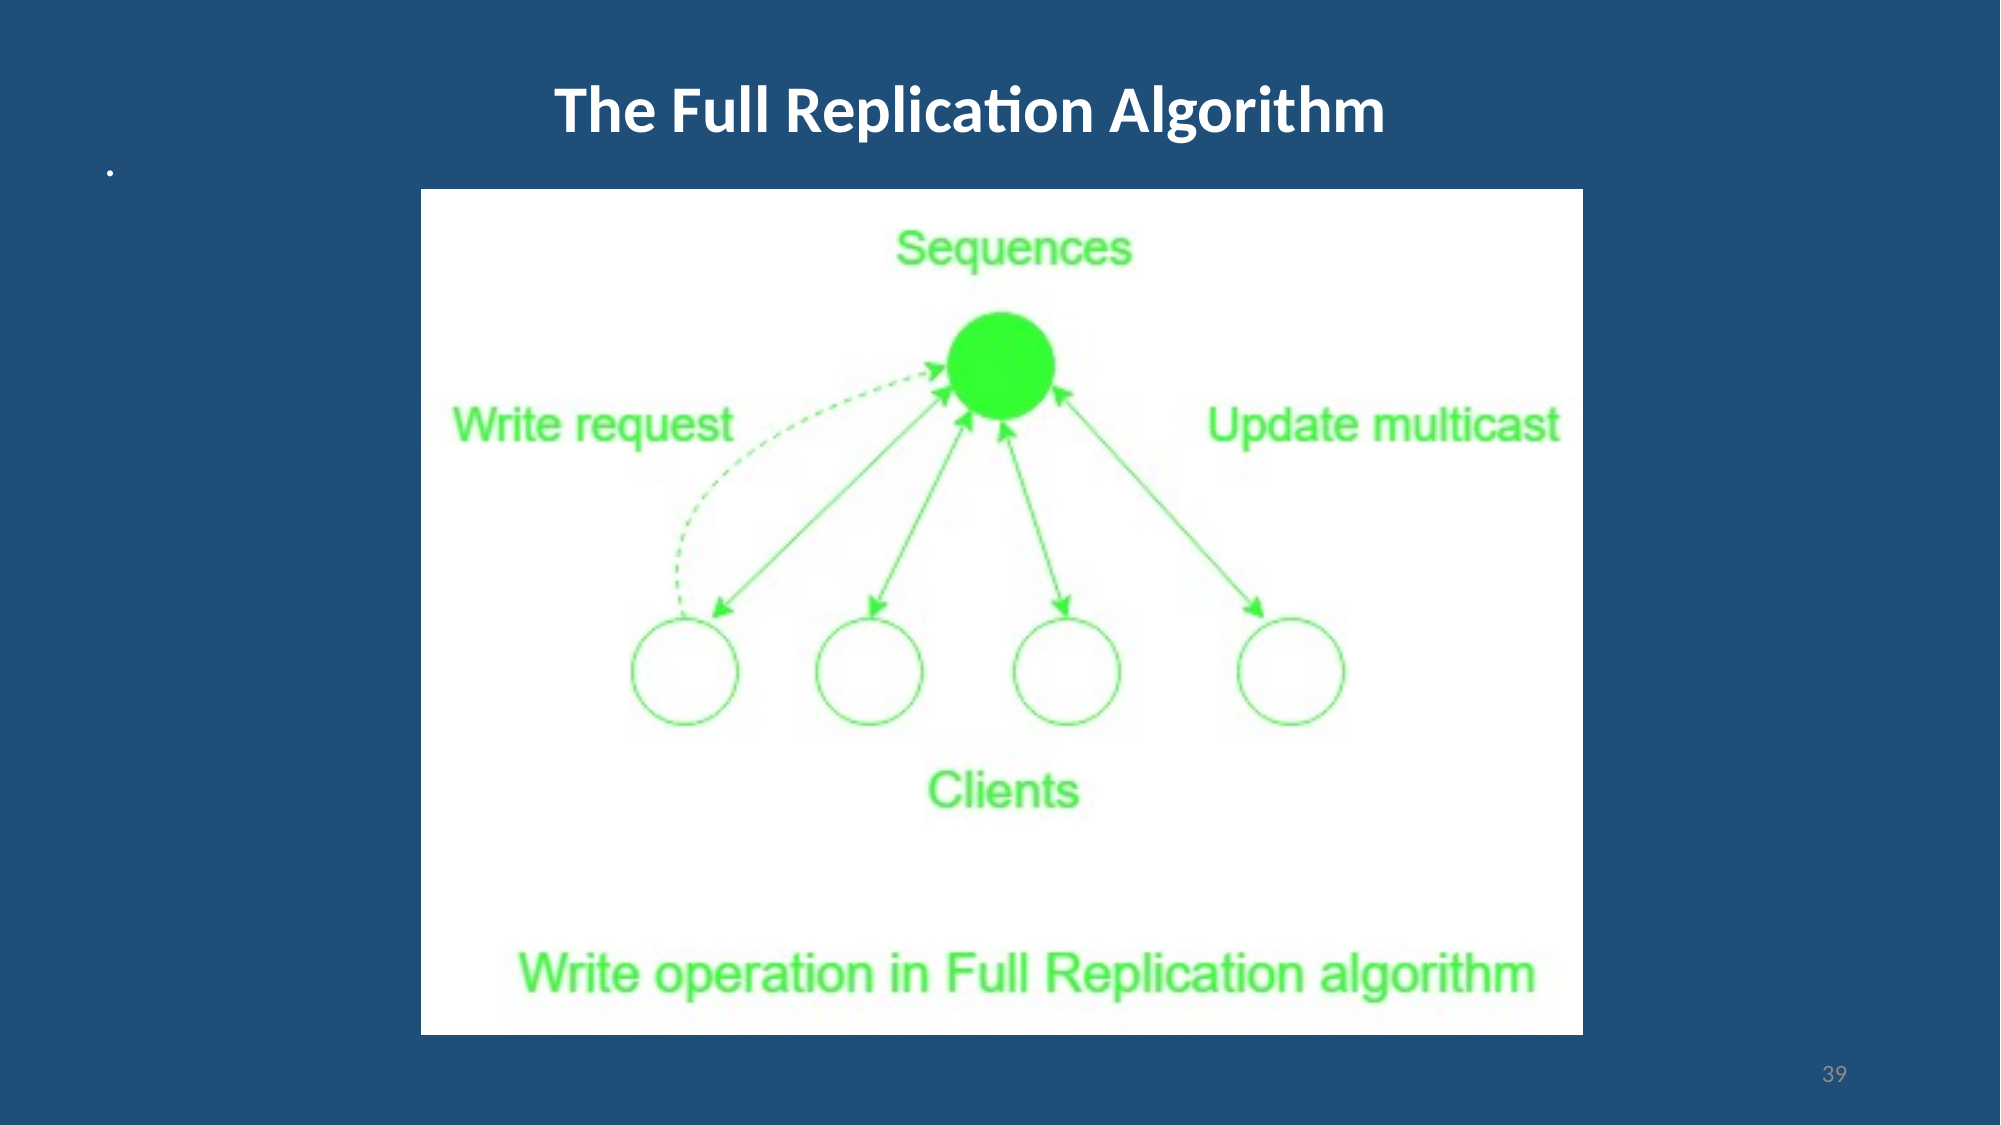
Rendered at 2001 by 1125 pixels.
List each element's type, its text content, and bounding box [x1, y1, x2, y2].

picture [421, 189, 1583, 1035]
list . [88, 126, 1863, 1002]
slide_number 39 [1412, 1042, 1863, 1103]
title The Full Replication Algorithm [108, 80, 1834, 126]
